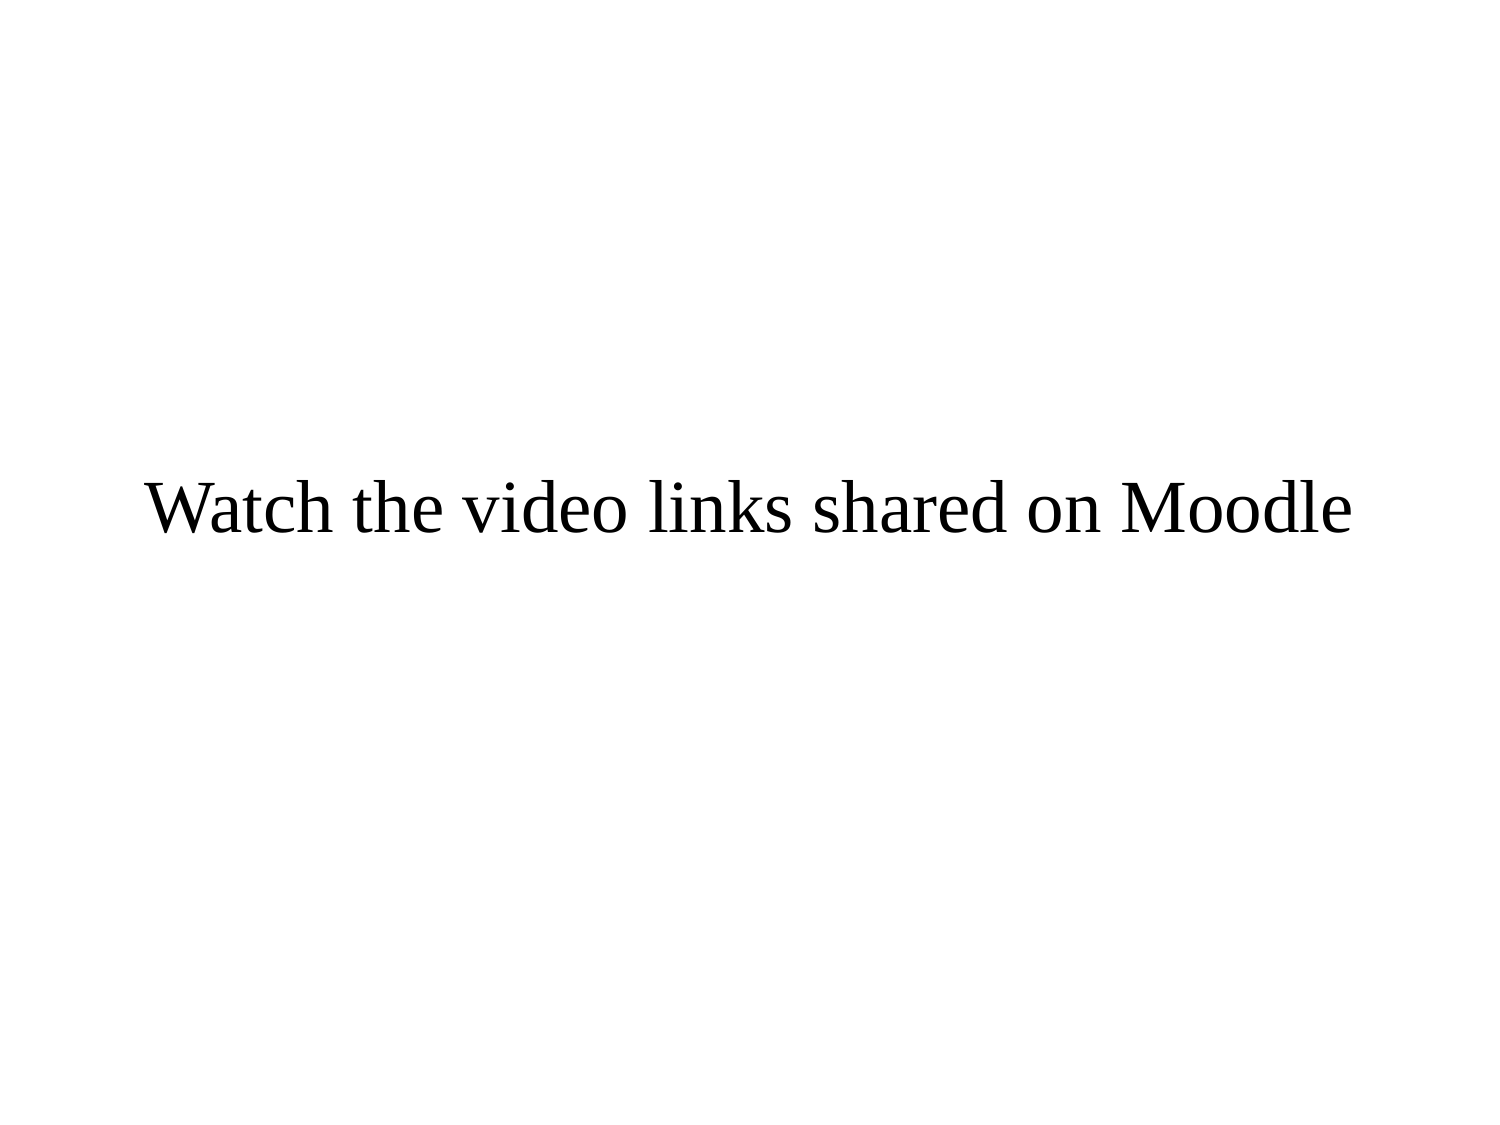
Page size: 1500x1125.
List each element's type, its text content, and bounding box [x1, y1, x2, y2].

title Watch the video links shared on Moodle [75, 408, 1425, 597]
